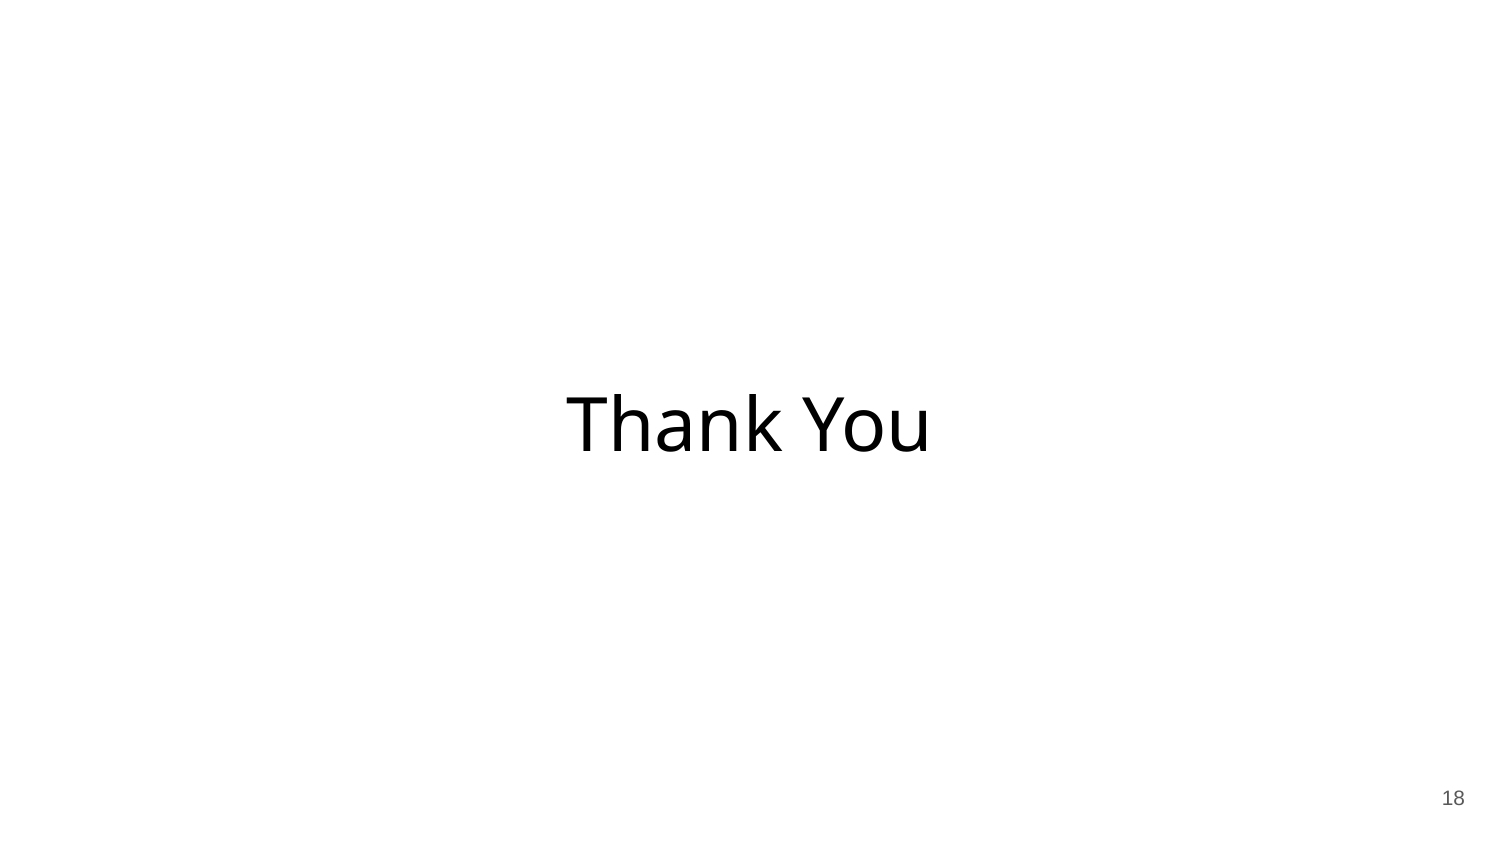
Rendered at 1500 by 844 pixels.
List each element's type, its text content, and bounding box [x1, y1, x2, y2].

slide_number 18 [1389, 764, 1480, 830]
title Thank You [51, 352, 1449, 491]
